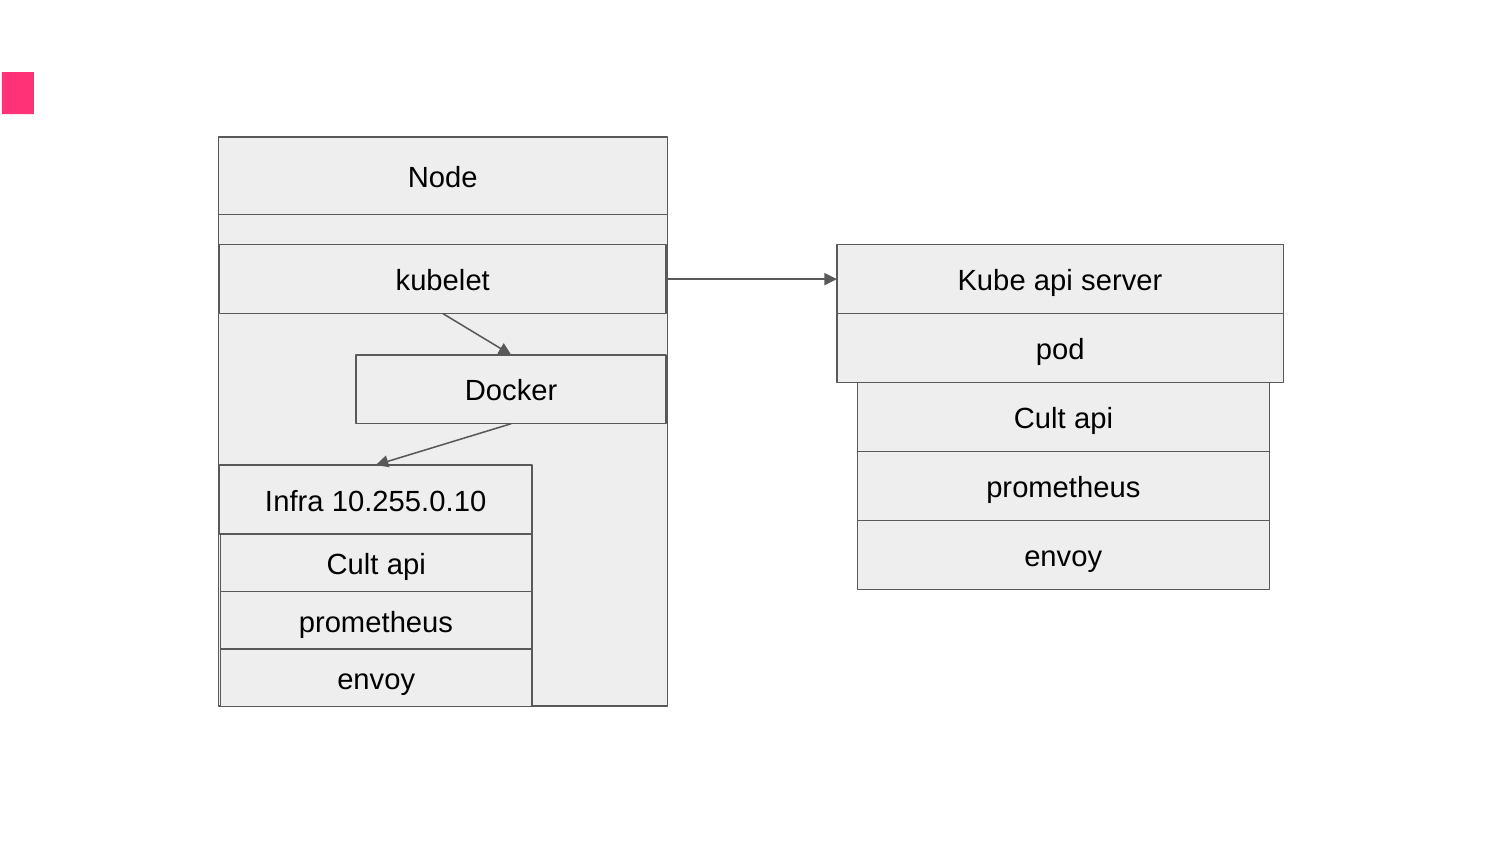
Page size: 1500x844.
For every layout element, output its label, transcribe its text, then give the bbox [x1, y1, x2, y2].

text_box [219, 423, 533, 533]
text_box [218, 136, 668, 707]
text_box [665, 244, 1284, 314]
text_box pod [836, 320, 1284, 383]
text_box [857, 382, 1270, 590]
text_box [220, 533, 533, 707]
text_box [442, 313, 512, 356]
text_box [1, 72, 34, 115]
